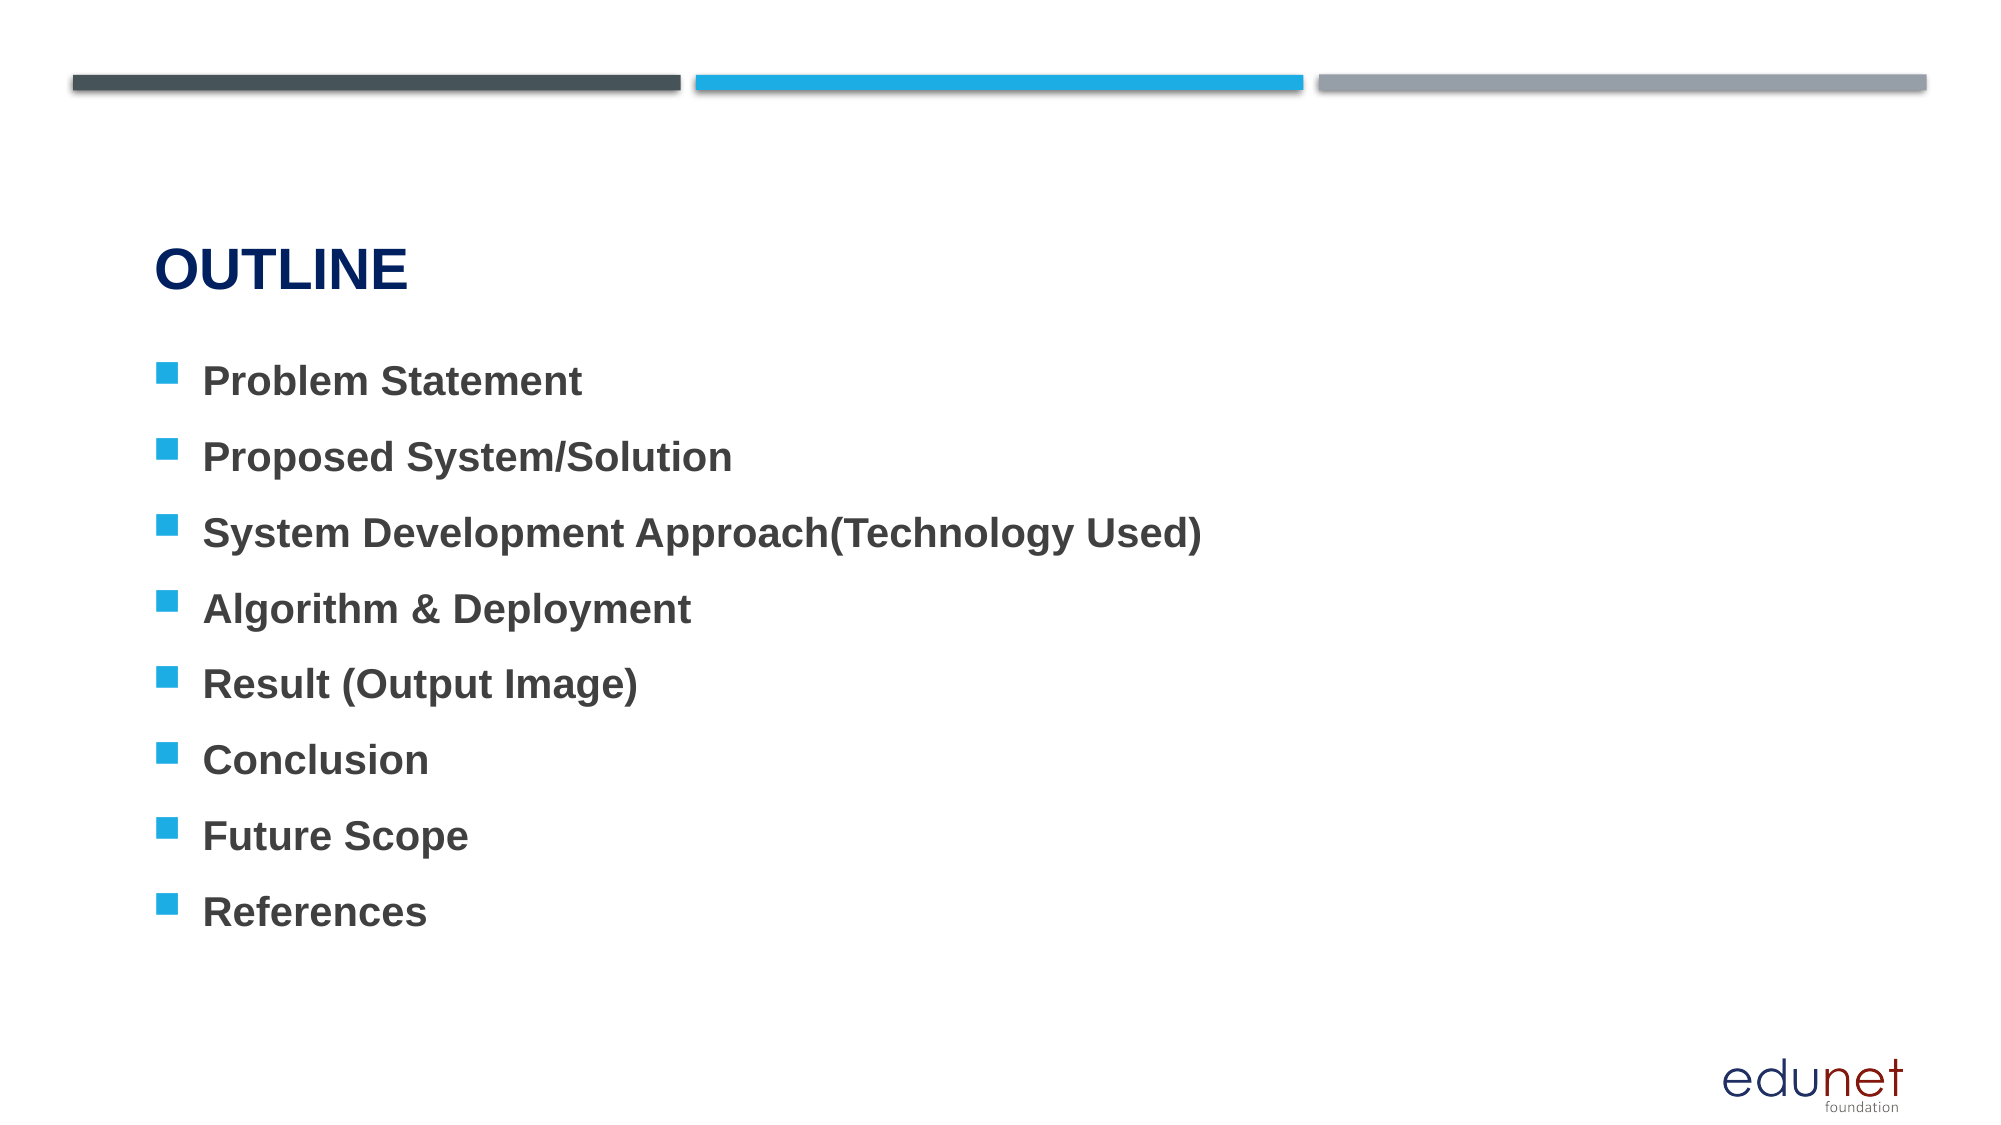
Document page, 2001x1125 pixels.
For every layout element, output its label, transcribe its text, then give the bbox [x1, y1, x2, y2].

list Problem Statement Proposed System/Solution System Development Approach(Technology Used) Algorithm & Deployment Result (Output Image) Conclusion Future Scope References [137, 265, 1945, 1125]
title OUTLINE [139, 91, 1865, 265]
